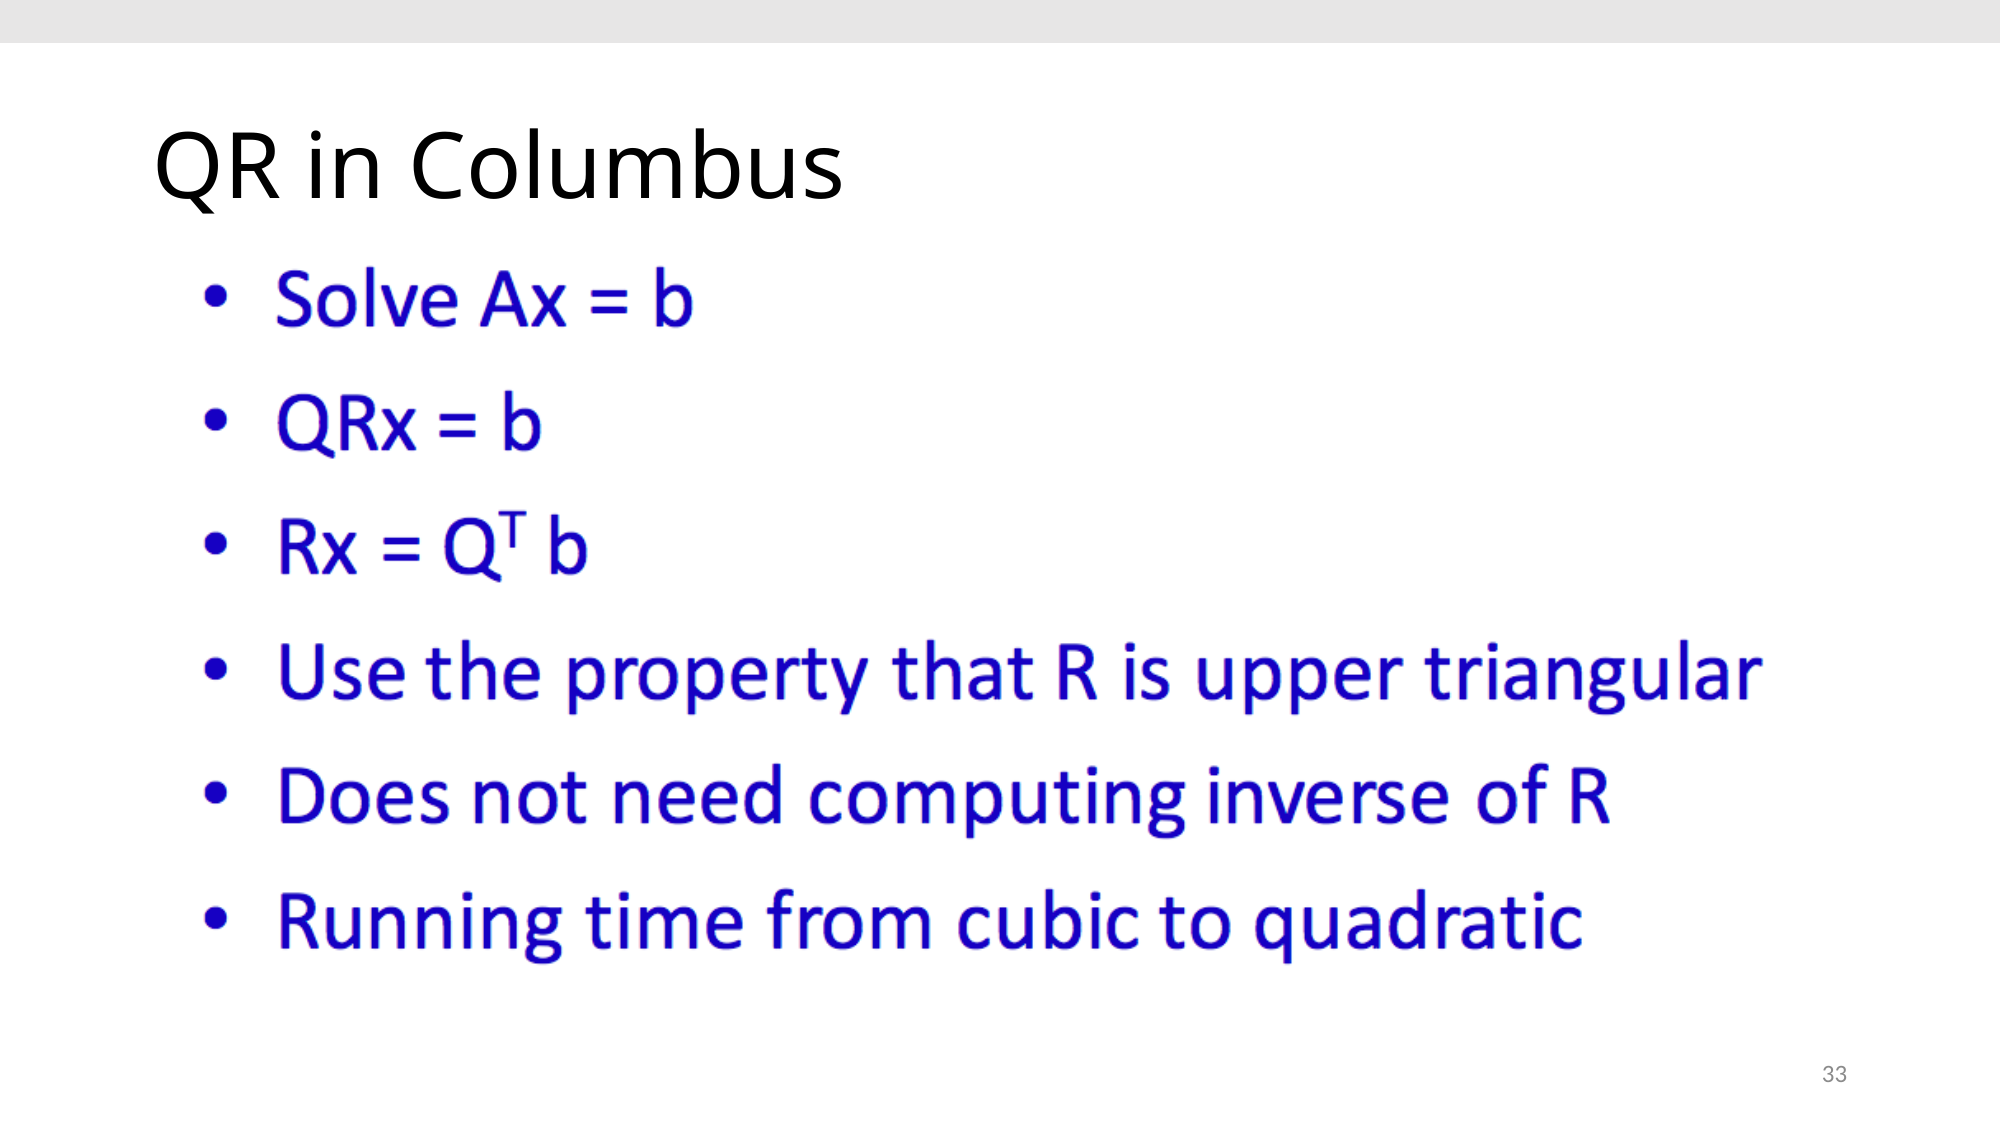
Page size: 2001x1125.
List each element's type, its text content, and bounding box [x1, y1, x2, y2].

text_box [0, 0, 2000, 44]
slide_number 33 [1412, 1042, 1863, 1103]
title QR in Columbus [137, 59, 1863, 278]
picture [184, 241, 1816, 1043]
